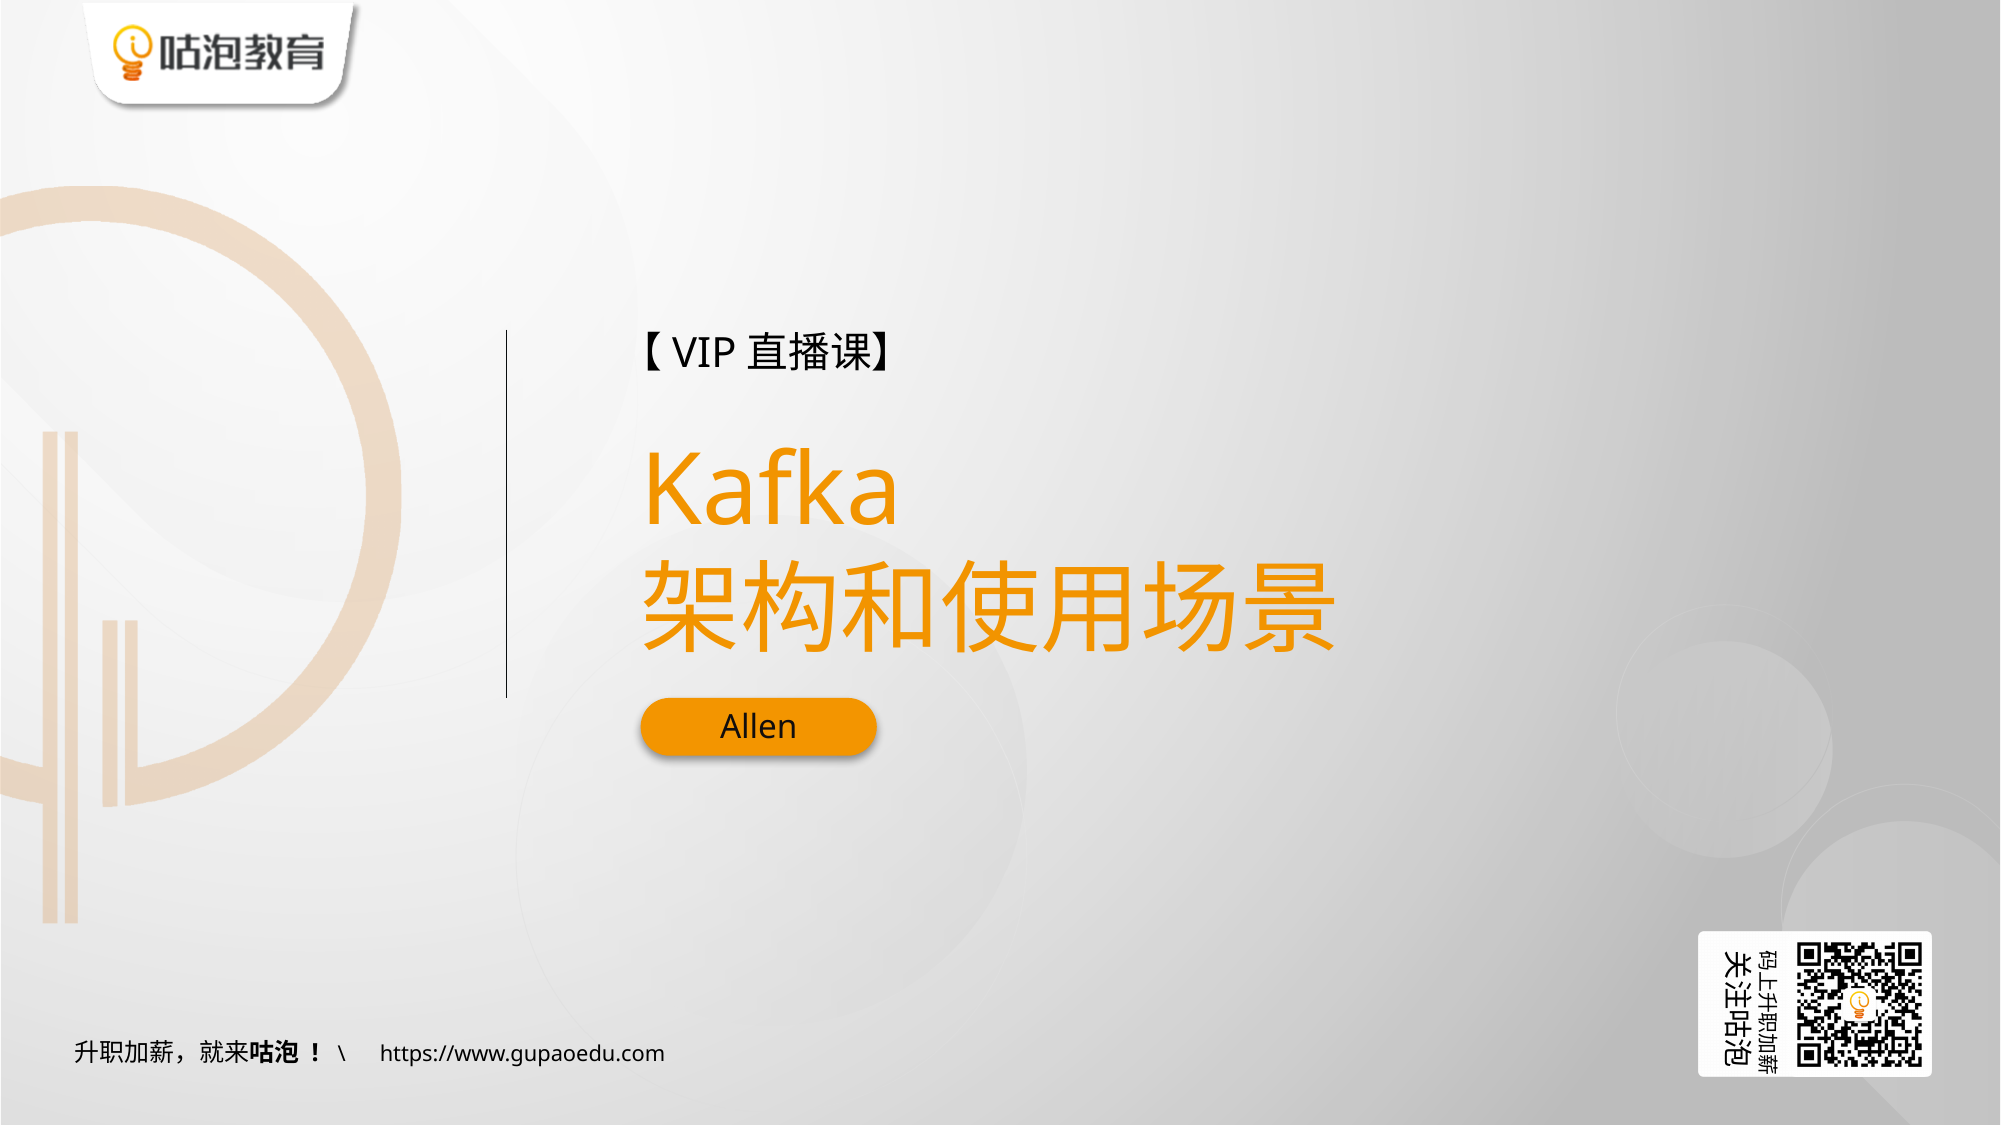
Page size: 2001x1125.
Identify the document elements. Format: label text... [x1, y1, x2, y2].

picture [0, 0, 2001, 1125]
text_box 【VIP直播课】 [605, 318, 1198, 383]
text_box Kafka 架构和使用场景 [640, 424, 2000, 665]
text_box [640, 697, 877, 756]
